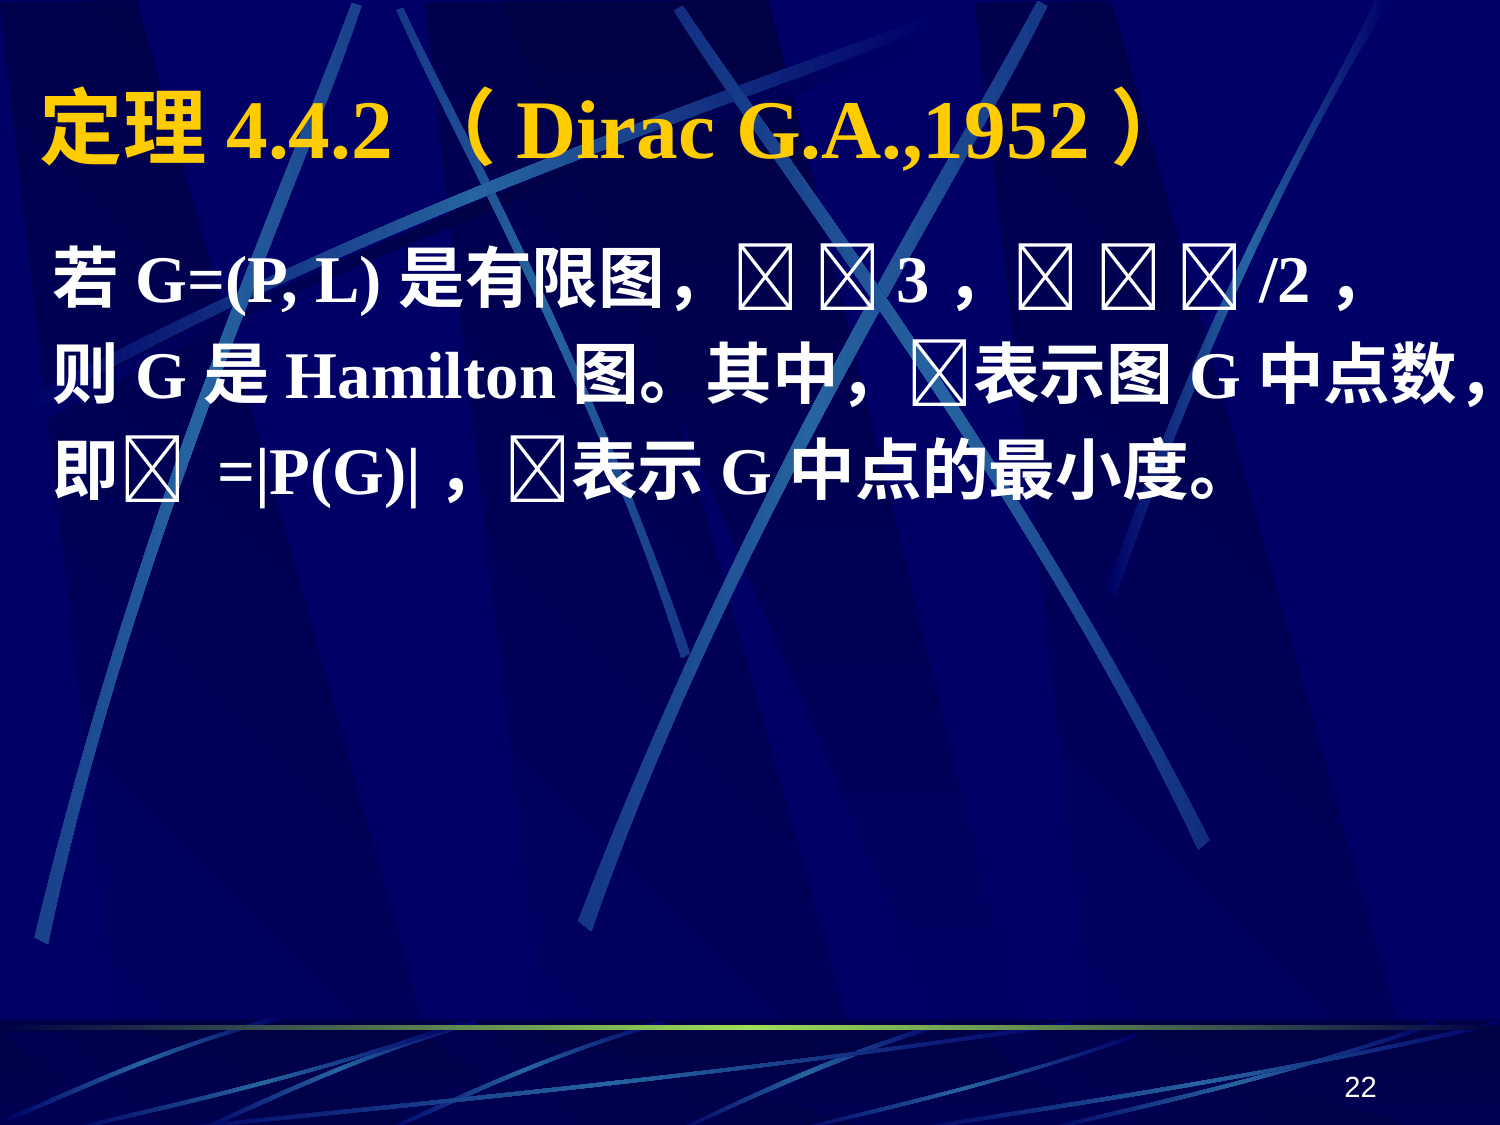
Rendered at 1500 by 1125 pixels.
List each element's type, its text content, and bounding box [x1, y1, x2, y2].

title 定理4.4.2（Dirac G.A.,1952） [24, 66, 1438, 184]
list 若G=(P, L)是有限图， 3，  /2，则G是Hamilton图。其中，表示图G中点数，即 =|P(G)|，表示G中点的最小度。 [37, 212, 1475, 1063]
slide_number 22 [1079, 1035, 1393, 1111]
